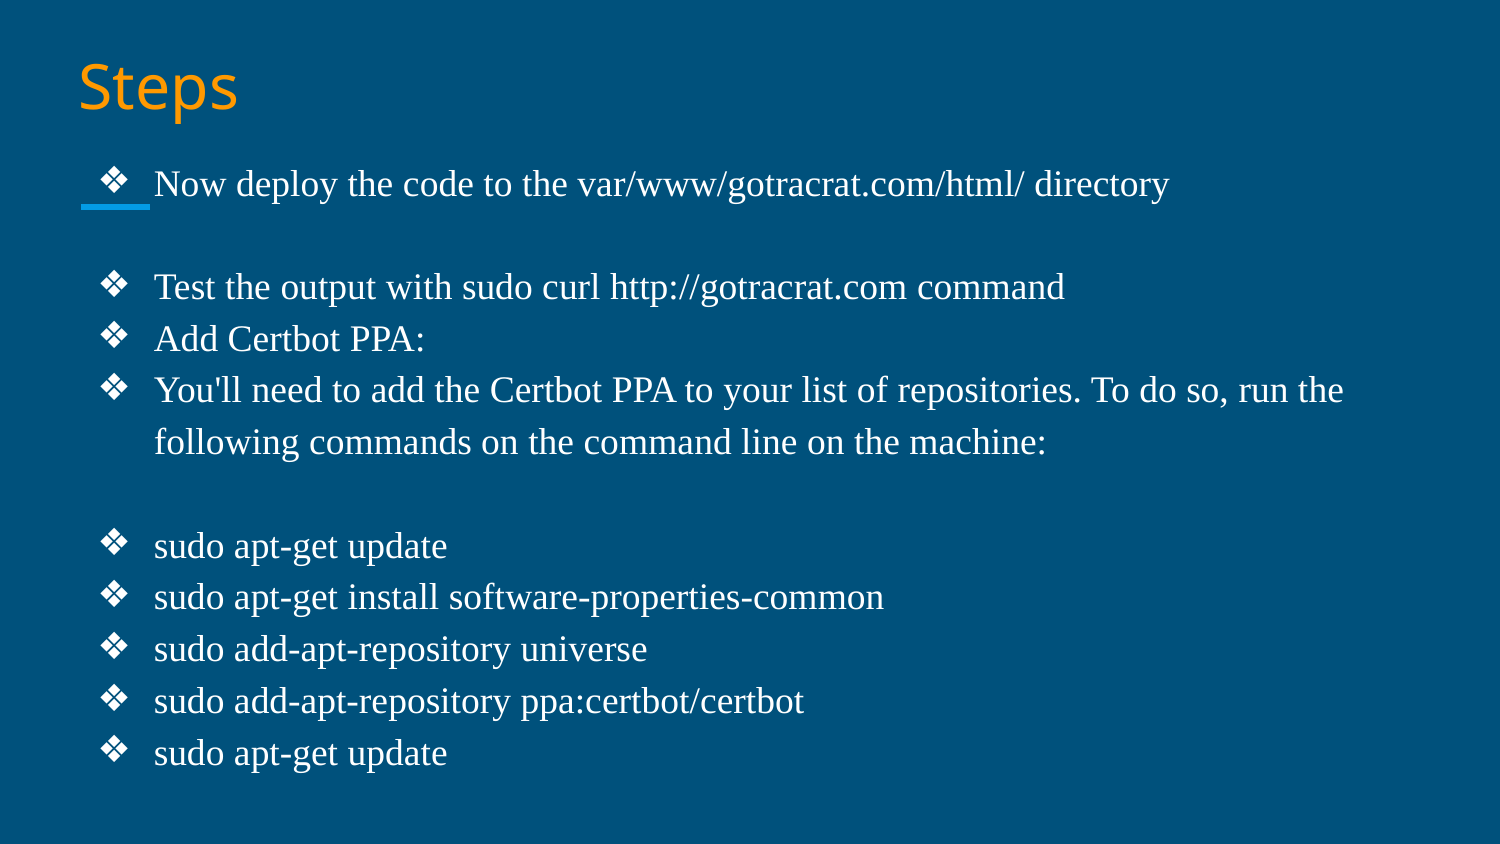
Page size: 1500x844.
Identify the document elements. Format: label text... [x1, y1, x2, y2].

title Steps [63, 48, 1437, 136]
list Now deploy the code to the var/www/gotracrat.com/html/ directory Test the output with sudo curl http://gotracrat.com command Add Certbot PPA: You'll need to add the Certbot PPA to your list of repositories. To do so, run the following commands on the command line on the machine: sudo apt-get update sudo apt-get install software-properties-common sudo add-apt-repository universe sudo add-apt-repository ppa:certbot/certbot sudo apt-get update [63, 136, 1437, 802]
